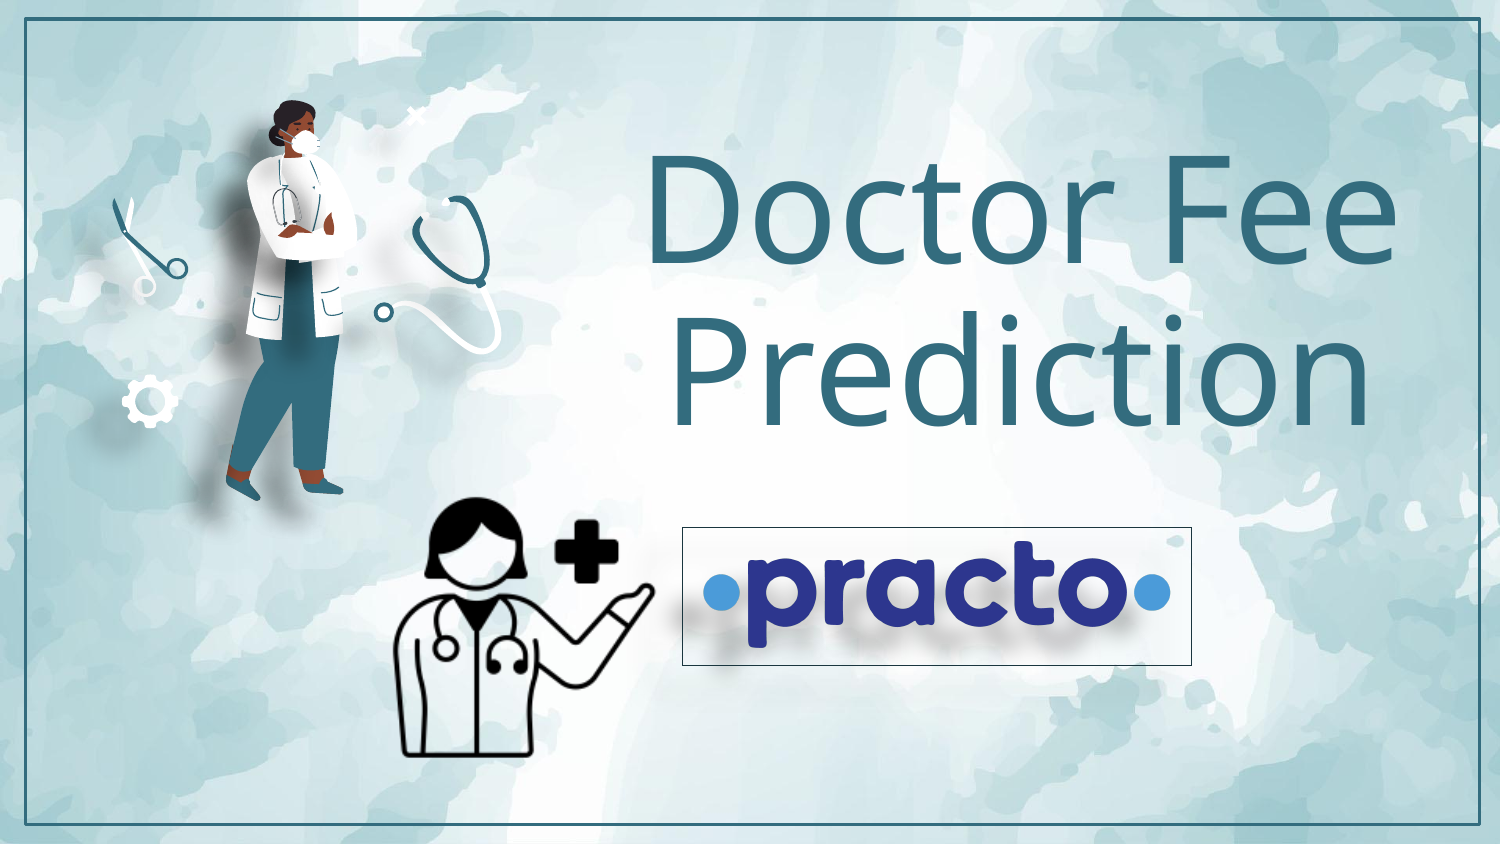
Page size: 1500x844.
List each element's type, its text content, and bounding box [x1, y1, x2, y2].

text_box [111, 99, 562, 502]
title Doctor Fee Prediction [596, 119, 1445, 450]
picture [0, 0, 1500, 844]
